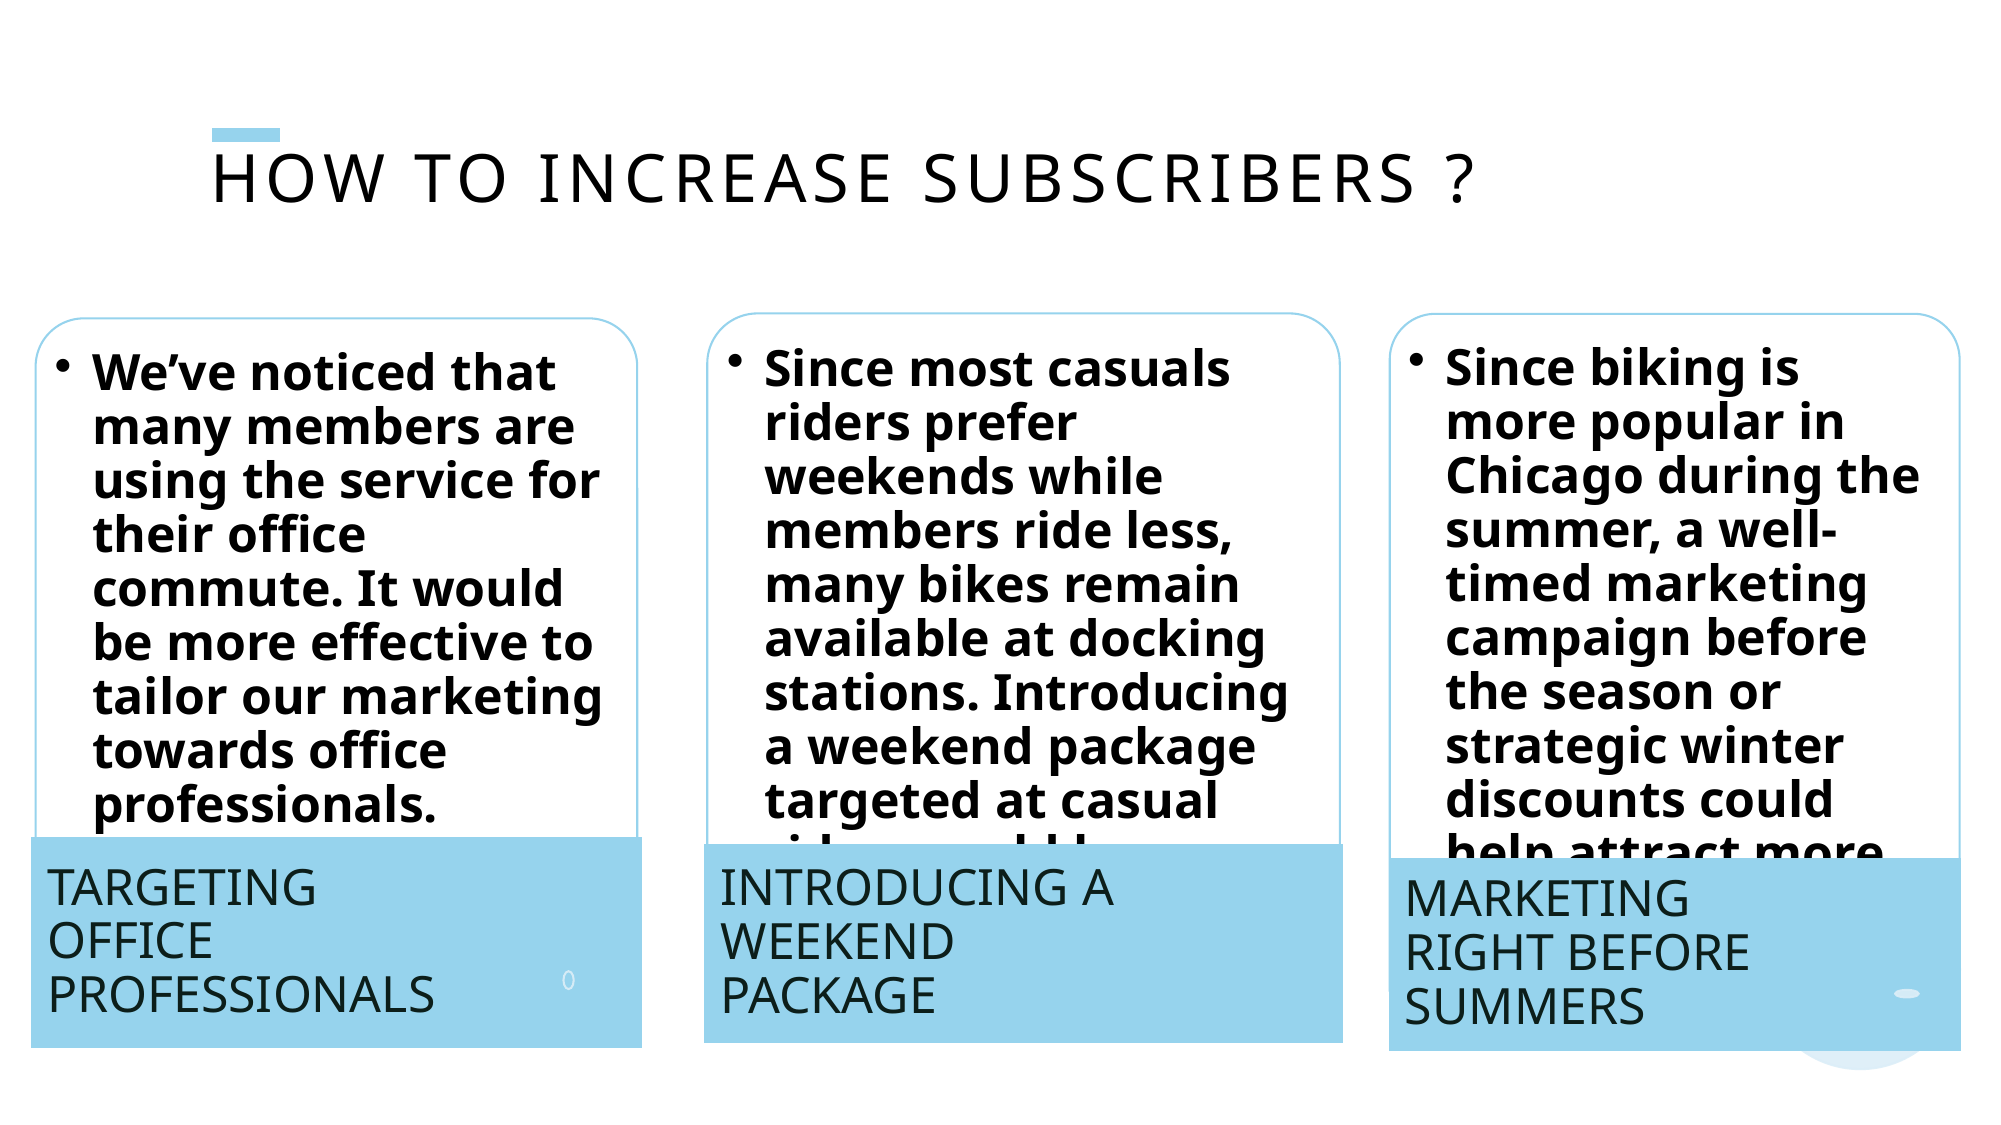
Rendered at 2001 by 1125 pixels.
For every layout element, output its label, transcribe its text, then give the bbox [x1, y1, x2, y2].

title How to increase Subscribers ? [210, 144, 1785, 296]
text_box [31, 296, 1960, 1070]
